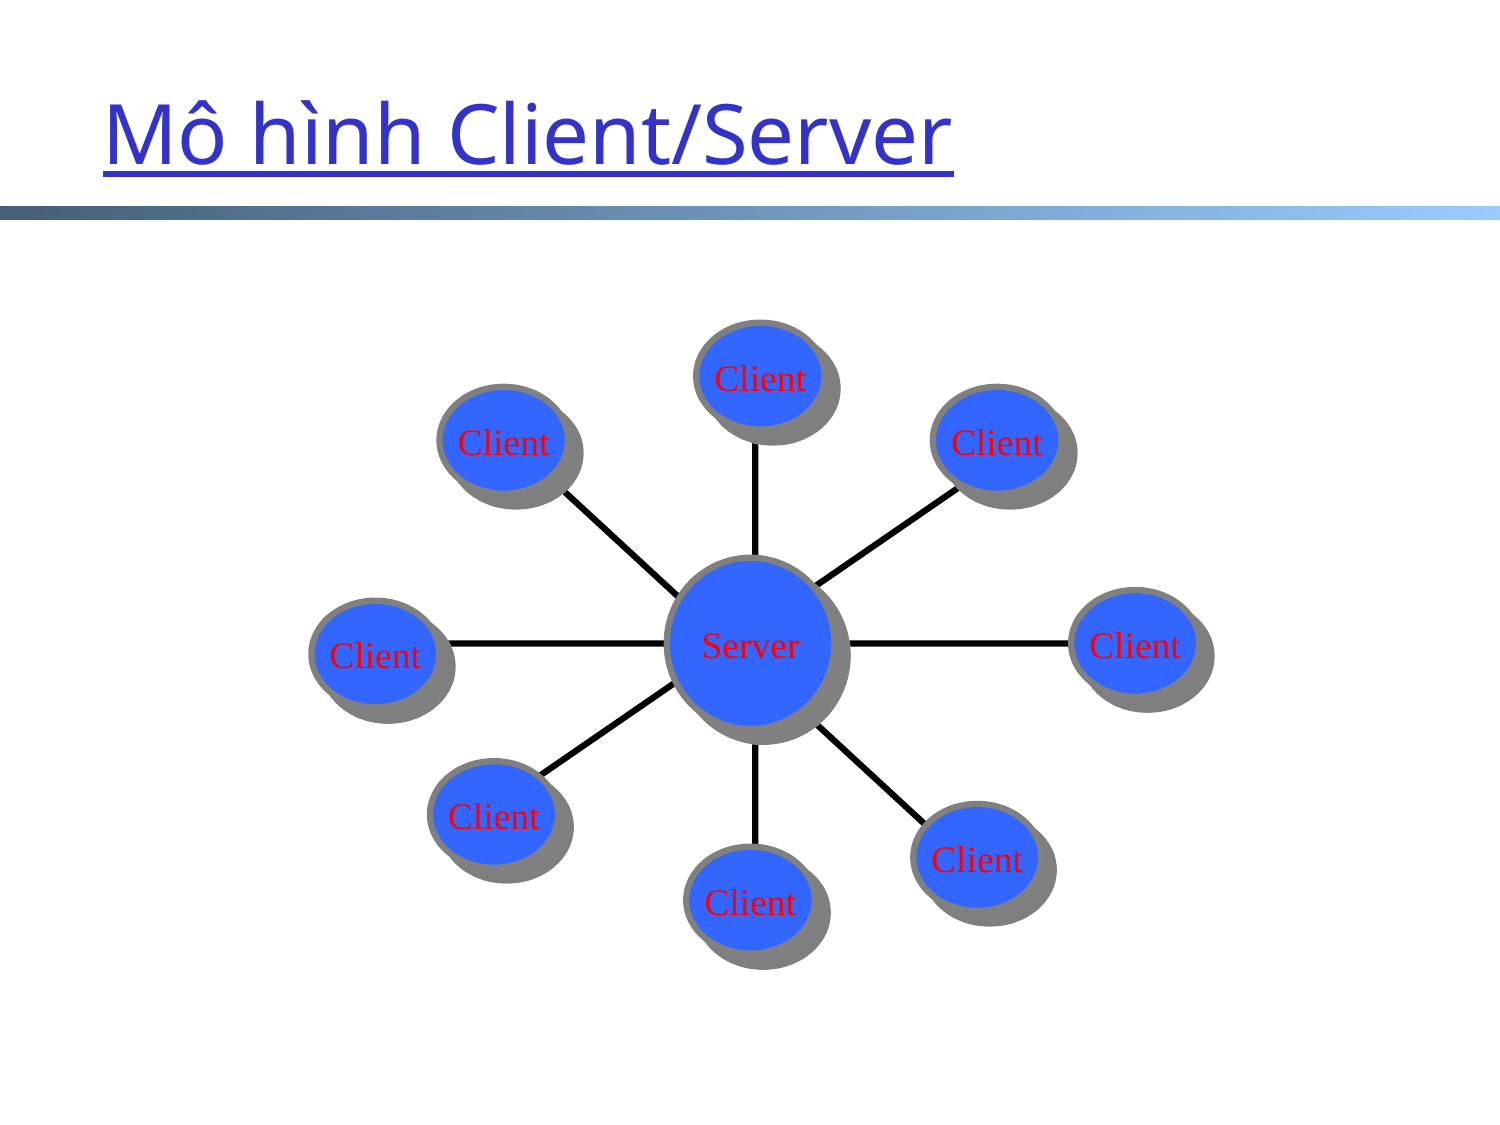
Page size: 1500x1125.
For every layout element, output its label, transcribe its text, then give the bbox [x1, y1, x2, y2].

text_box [311, 322, 1200, 954]
title Mô hình Client/Server [87, 37, 1363, 226]
